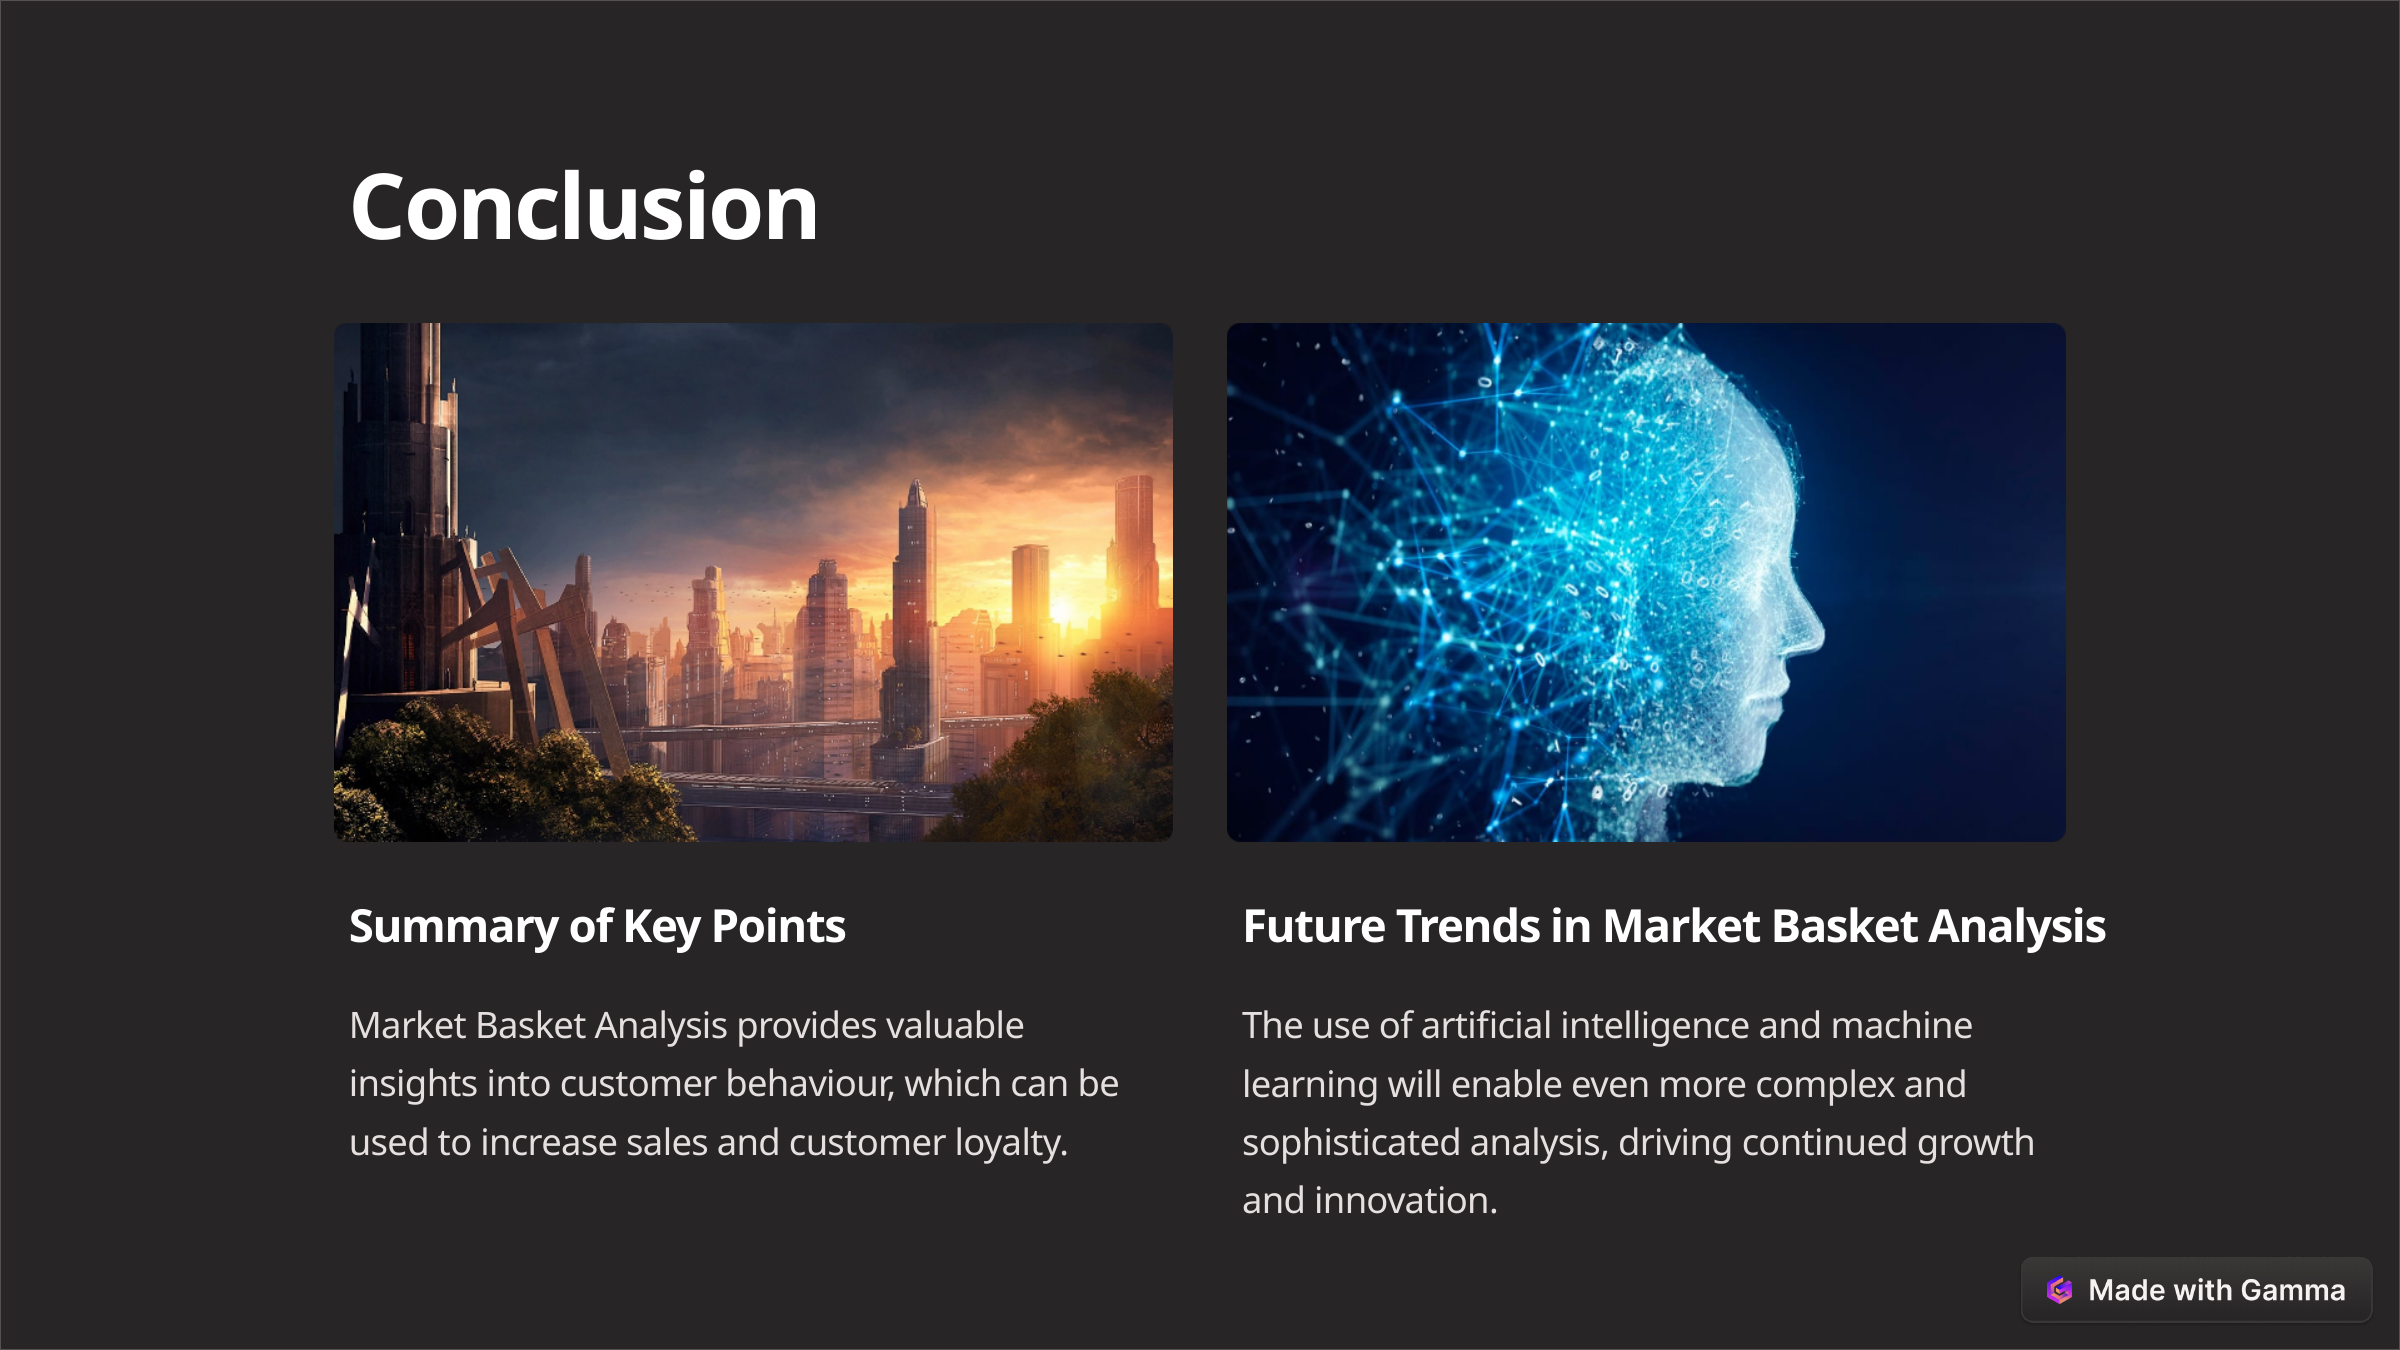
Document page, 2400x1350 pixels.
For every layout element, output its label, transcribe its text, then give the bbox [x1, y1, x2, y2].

text_box Conclusion [334, 136, 1064, 251]
picture [2008, 1244, 2385, 1335]
text_box Future Trends in Market Basket Analysis [1227, 886, 2061, 944]
text_box Market Basket Analysis provides valuable insights into customer behaviour, which can be used to increase sales and customer loyalty. [334, 980, 1173, 1156]
text_box [0, 0, 2400, 1350]
picture [1227, 323, 2066, 842]
picture [334, 323, 1173, 842]
text_box The use of artificial intelligence and machine learning will enable even more complex and sophisticated analysis, driving continued growth and innovation. [1227, 980, 2066, 1214]
text_box Summary of Key Points [334, 886, 816, 944]
